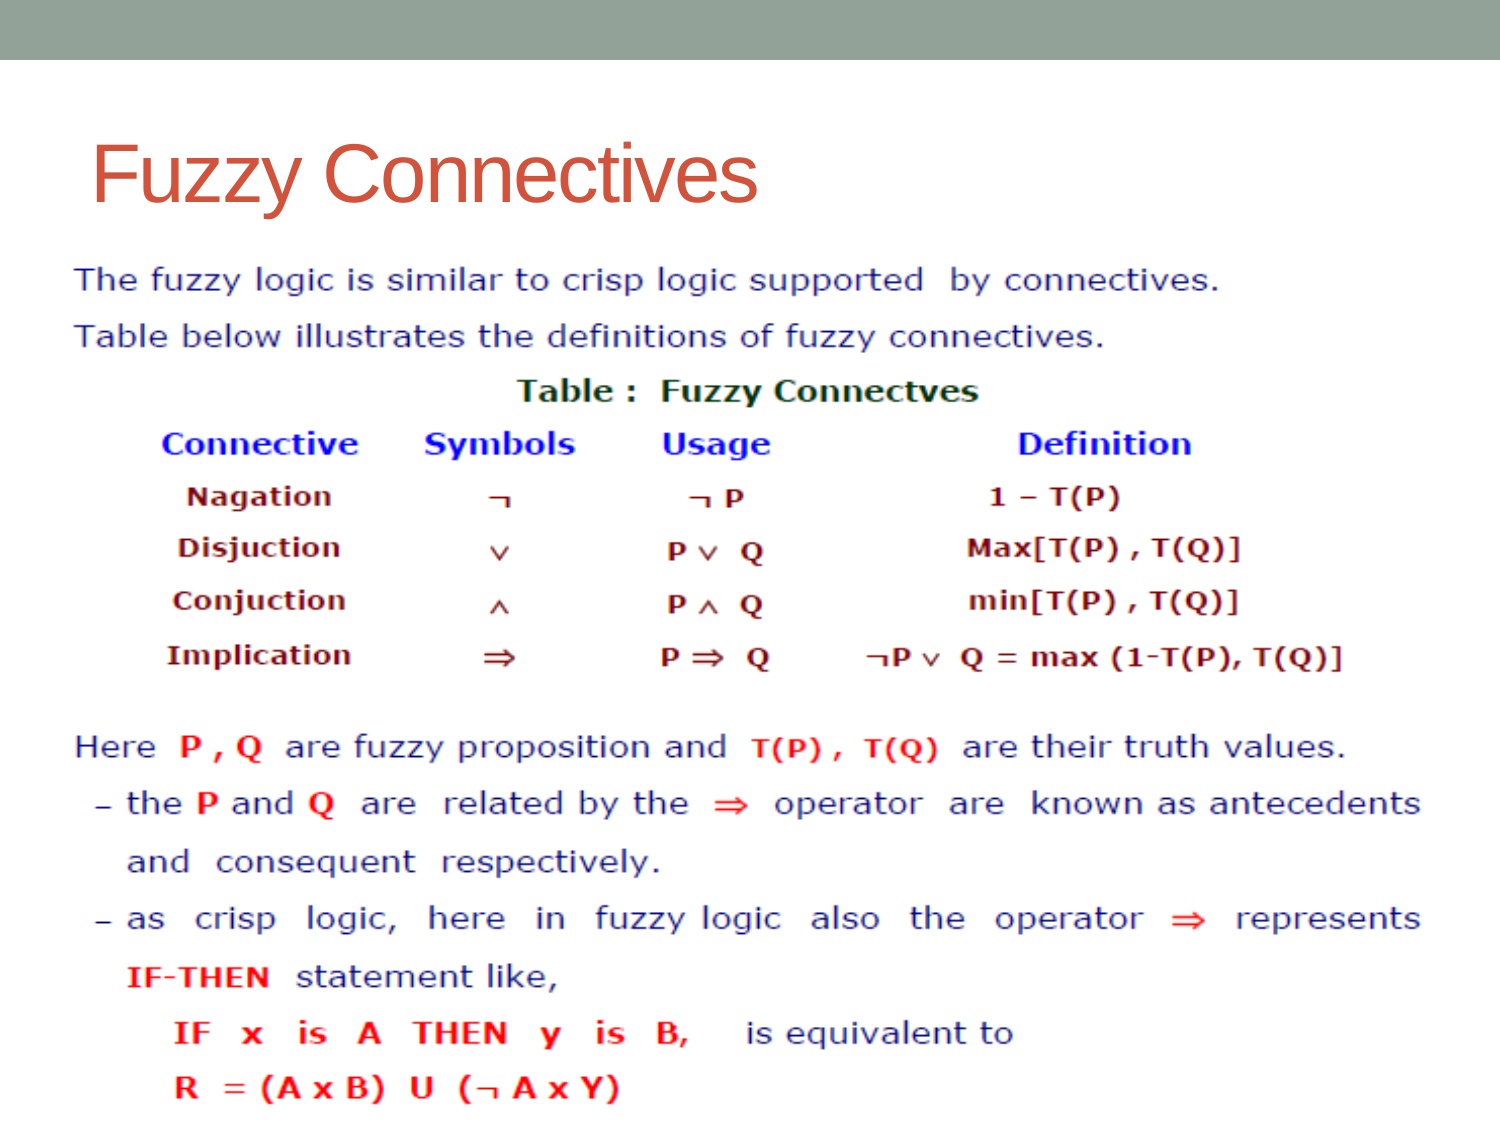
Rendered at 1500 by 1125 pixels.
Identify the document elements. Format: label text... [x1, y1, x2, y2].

picture [62, 249, 1451, 1120]
title Fuzzy Connectives [75, 87, 1425, 247]
